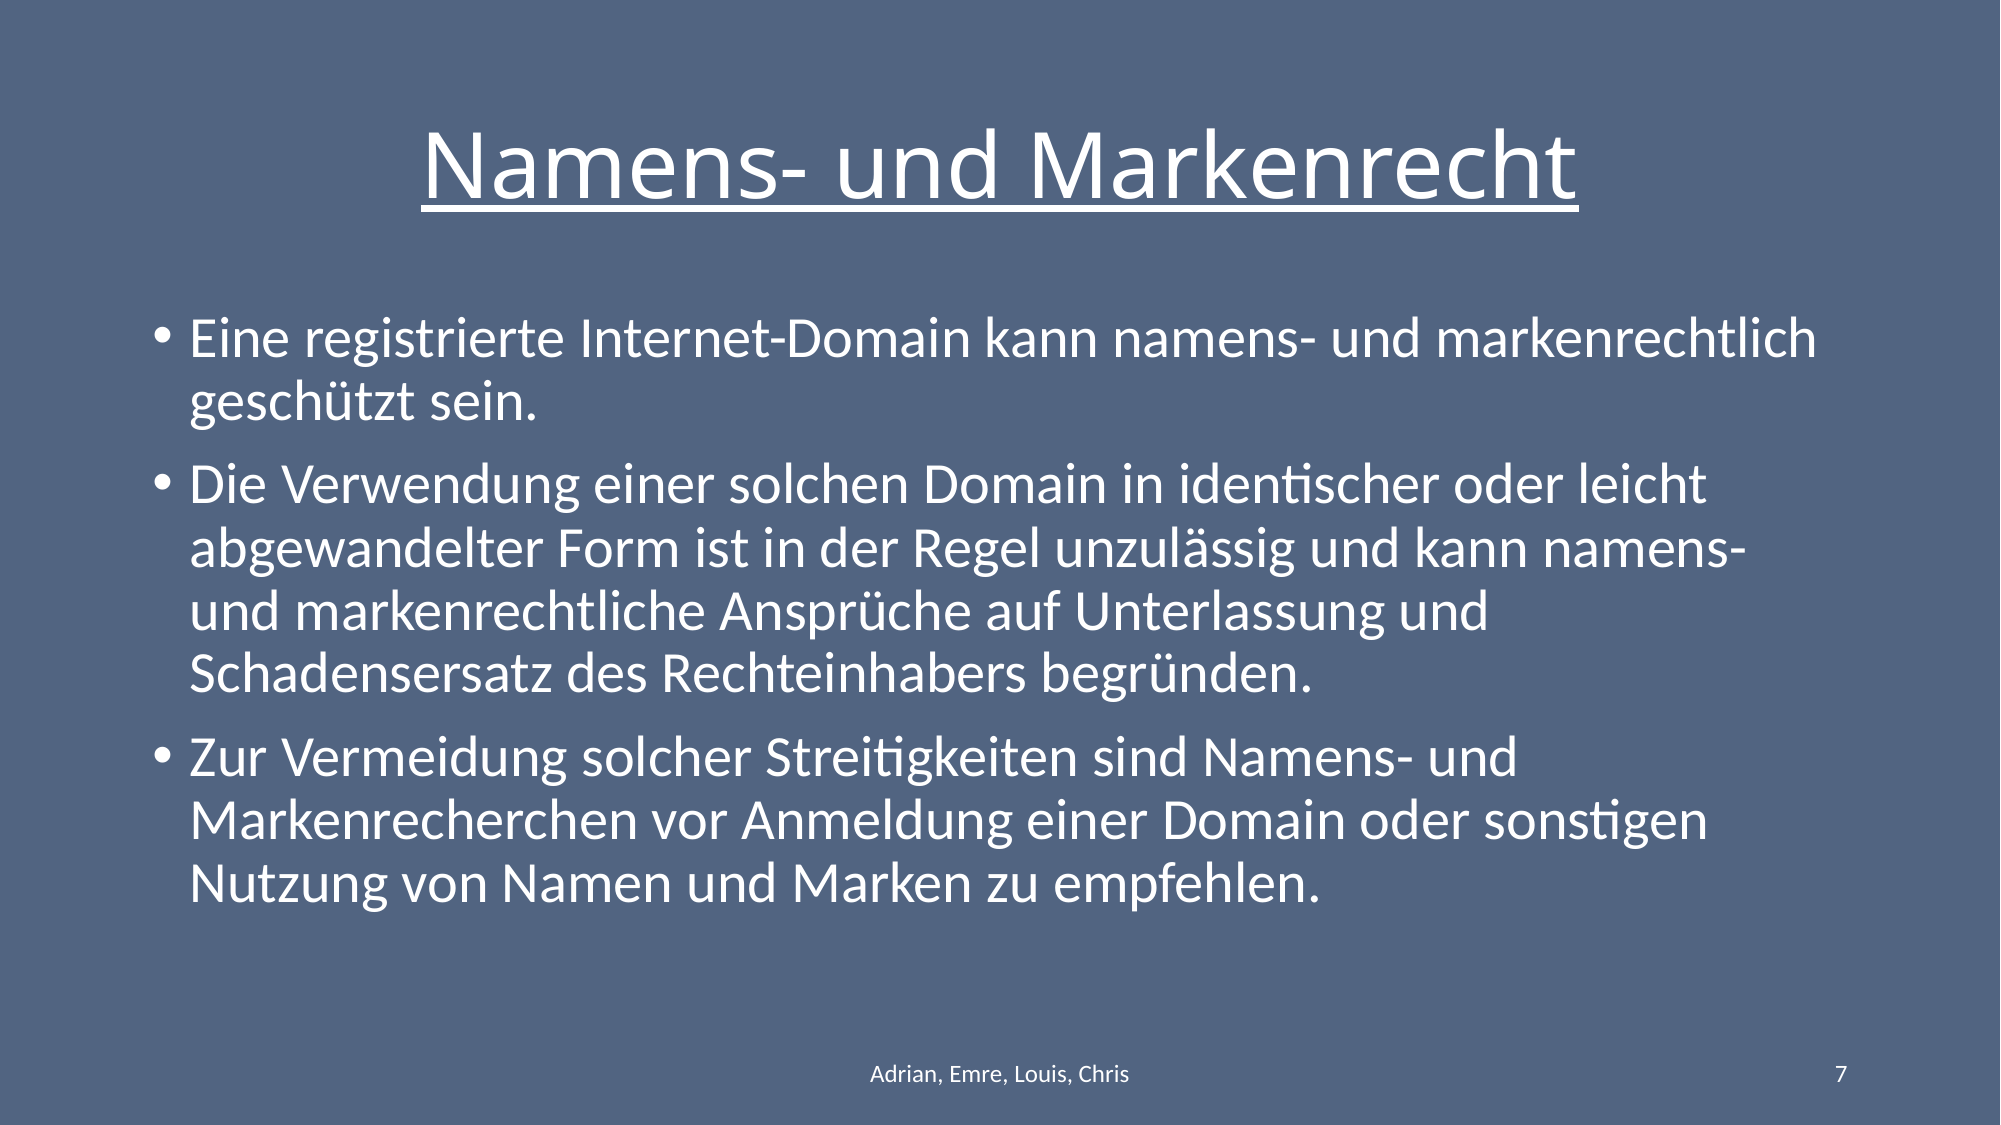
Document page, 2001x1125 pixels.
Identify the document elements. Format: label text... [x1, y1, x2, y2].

slide_number 7 [1412, 1042, 1863, 1103]
title Namens- und Markenrecht [137, 59, 1863, 278]
footer Adrian, Emre, Louis, Chris [662, 1042, 1338, 1103]
list Eine registrierte Internet-Domain kann namens- und markenrechtlich geschützt sein. Die Verwendung einer solchen Domain in identischer oder leicht abgewandelter Form ist in der Regel unzulässig und kann namens- und markenrechtliche Ansprüche auf Unterlassung und Schadensersatz des Rechteinhabers begründen. Zur Vermeidung solcher Streitigkeiten sind Namens- und Markenrecherchen vor Anmeldung einer Domain oder sonstigen Nutzung von Namen und Marken zu empfehlen. [137, 299, 1863, 1014]
